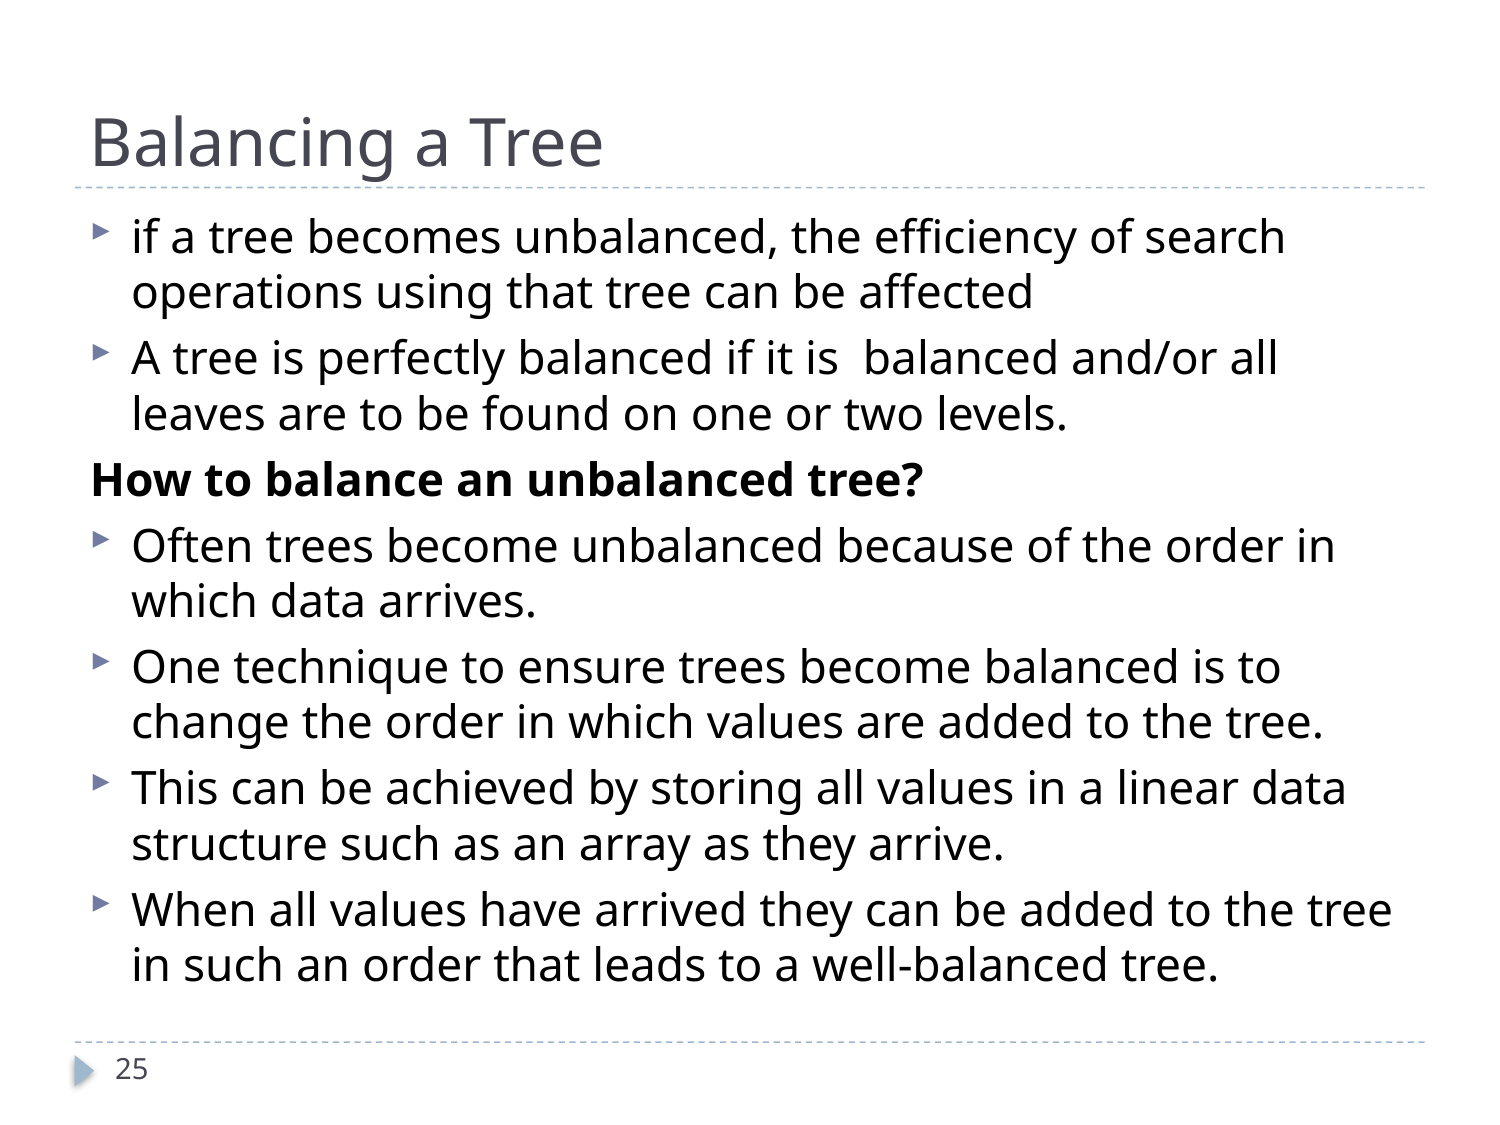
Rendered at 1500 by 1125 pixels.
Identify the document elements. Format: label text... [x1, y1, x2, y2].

title Balancing a Tree [75, 24, 1425, 188]
slide_number 25 [100, 1042, 426, 1103]
list if a tree becomes unbalanced, the efficiency of search operations using that tree can be affected A tree is perfectly balanced if it is balanced and/or all leaves are to be found on one or two levels. How to balance an unbalanced tree? Often trees become unbalanced because of the order in which data arrives. One technique to ensure trees become balanced is to change the order in which values are added to the tree. This can be achieved by storing all values in a linear data structure such as an array as they arrive. When all values have arrived they can be added to the tree in such an order that leads to a well-balanced tree. [75, 200, 1425, 1010]
